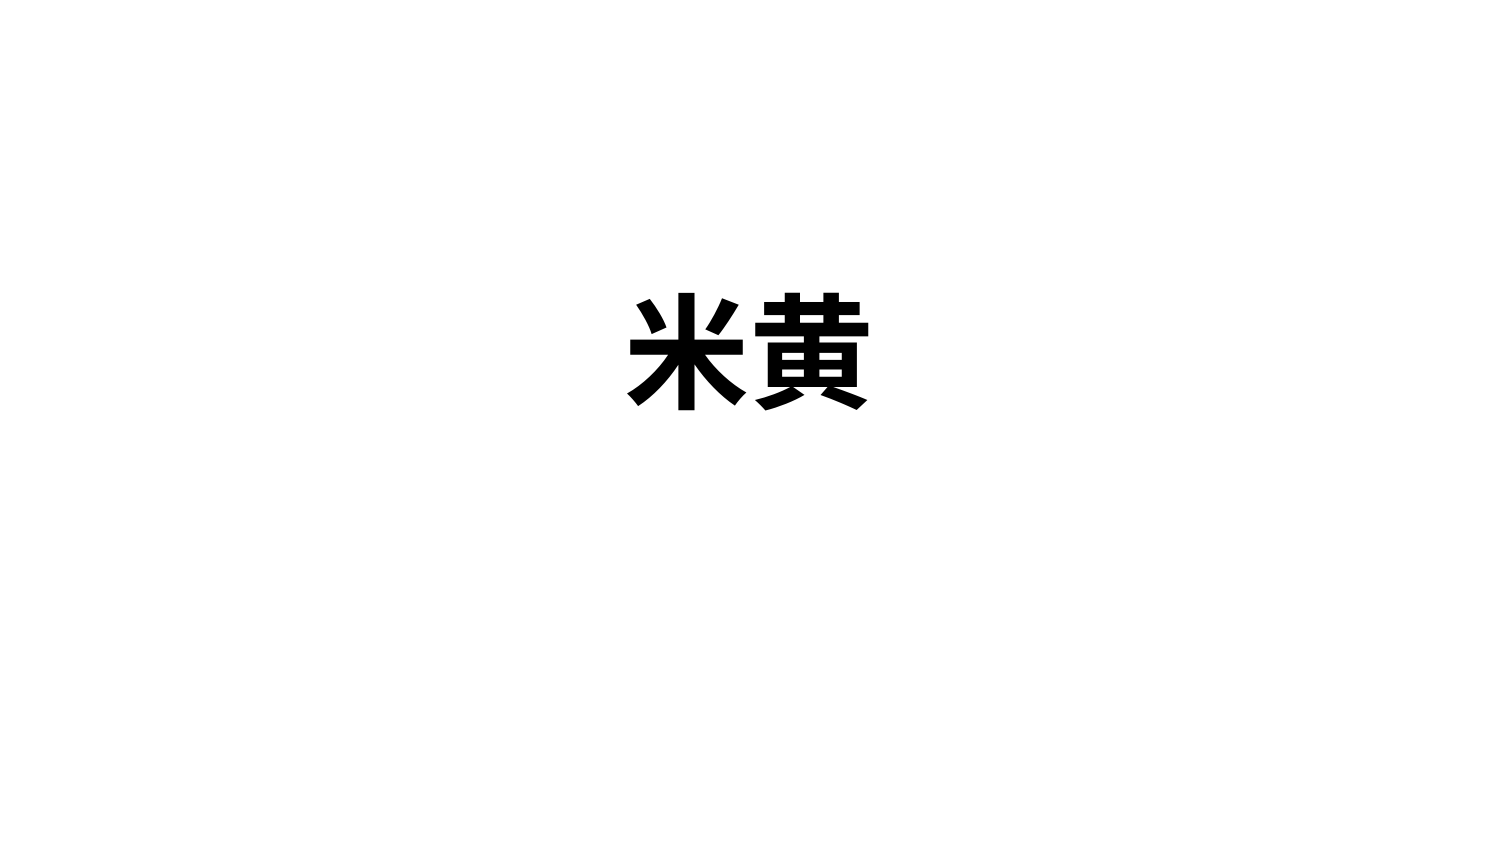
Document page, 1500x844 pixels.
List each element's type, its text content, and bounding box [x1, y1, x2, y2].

title 米黄 [187, 138, 1313, 432]
